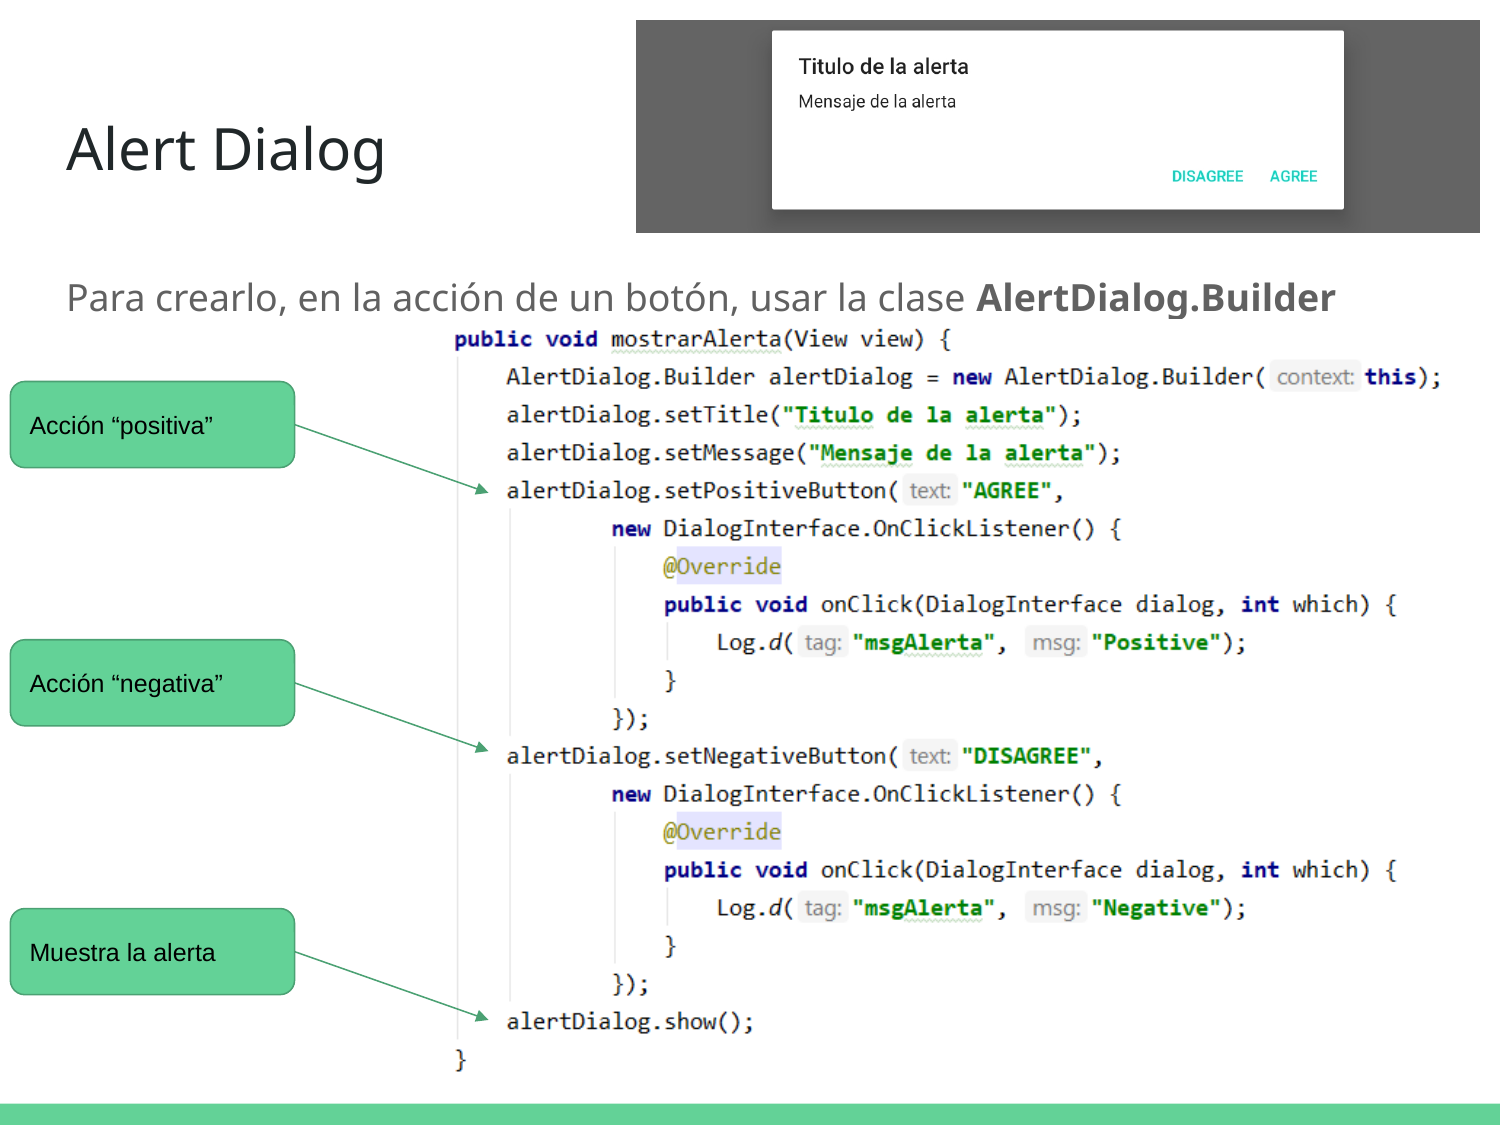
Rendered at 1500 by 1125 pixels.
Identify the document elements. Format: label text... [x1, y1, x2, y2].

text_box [294, 951, 489, 1021]
picture [635, 19, 1481, 233]
title Alert Dialog [51, 97, 630, 223]
list Para crearlo, en la acción de un botón, usar la clase AlertDialog.Builder [51, 252, 1449, 419]
text_box Acción “positiva” [10, 381, 295, 468]
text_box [294, 424, 489, 494]
text_box Muestra la alerta [10, 908, 295, 995]
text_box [294, 682, 489, 752]
text_box Acción “negativa” [10, 639, 295, 726]
picture [443, 319, 1484, 1095]
